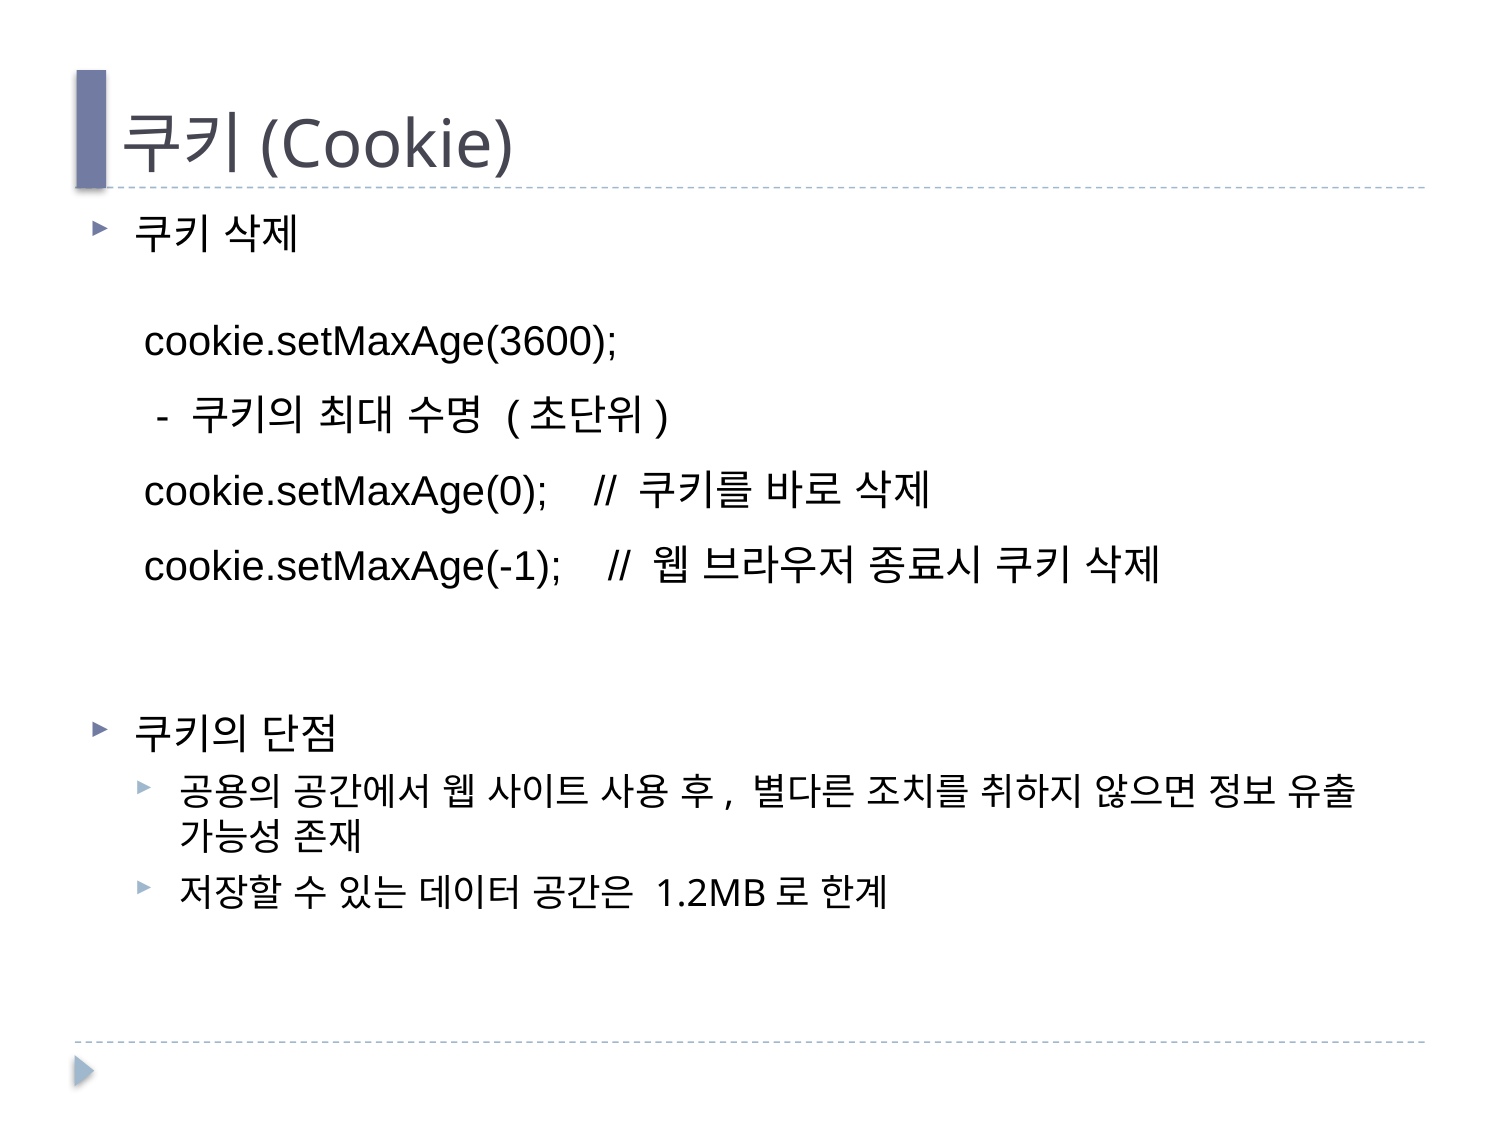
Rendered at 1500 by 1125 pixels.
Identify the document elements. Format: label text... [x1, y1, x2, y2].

text_box cookie.setMaxAge(3600); - 쿠키의 최대 수명 (초단위) cookie.setMaxAge(0); // 쿠키를 바로 삭제 cookie.setMaxAge(-1); // 웹 브라우저 종료시 쿠키 삭제 [135, 280, 1376, 673]
title 쿠키(Cookie) [106, 70, 1425, 189]
list 쿠키 삭제 쿠키의 단점 공용의 공간에서 웹 사이트 사용 후, 별다른 조치를 취하지 않으면 정보 유출 가능성 존재 저장할 수 있는 데이터 공간은 1.2MB로 한계 [75, 200, 1425, 1010]
